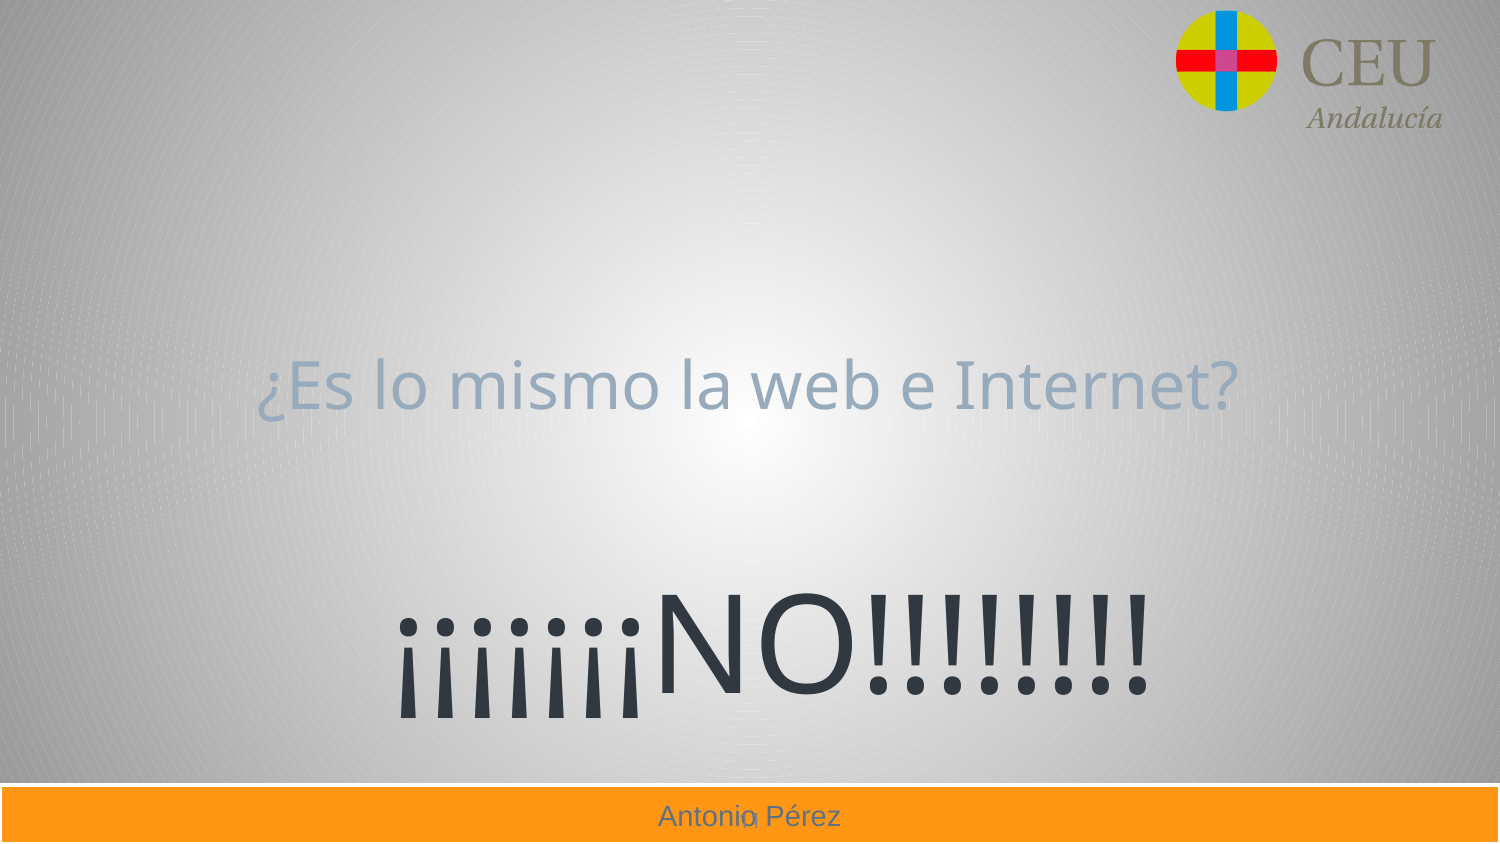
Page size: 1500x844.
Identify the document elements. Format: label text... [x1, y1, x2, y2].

picture [1163, 0, 1460, 145]
title ¿Es lo mismo la web e Internet? [0, 327, 1500, 469]
text_box ¡¡¡¡¡¡¡NO!!!!!!!! [23, 541, 1500, 682]
slide_number 11 [705, 792, 795, 844]
